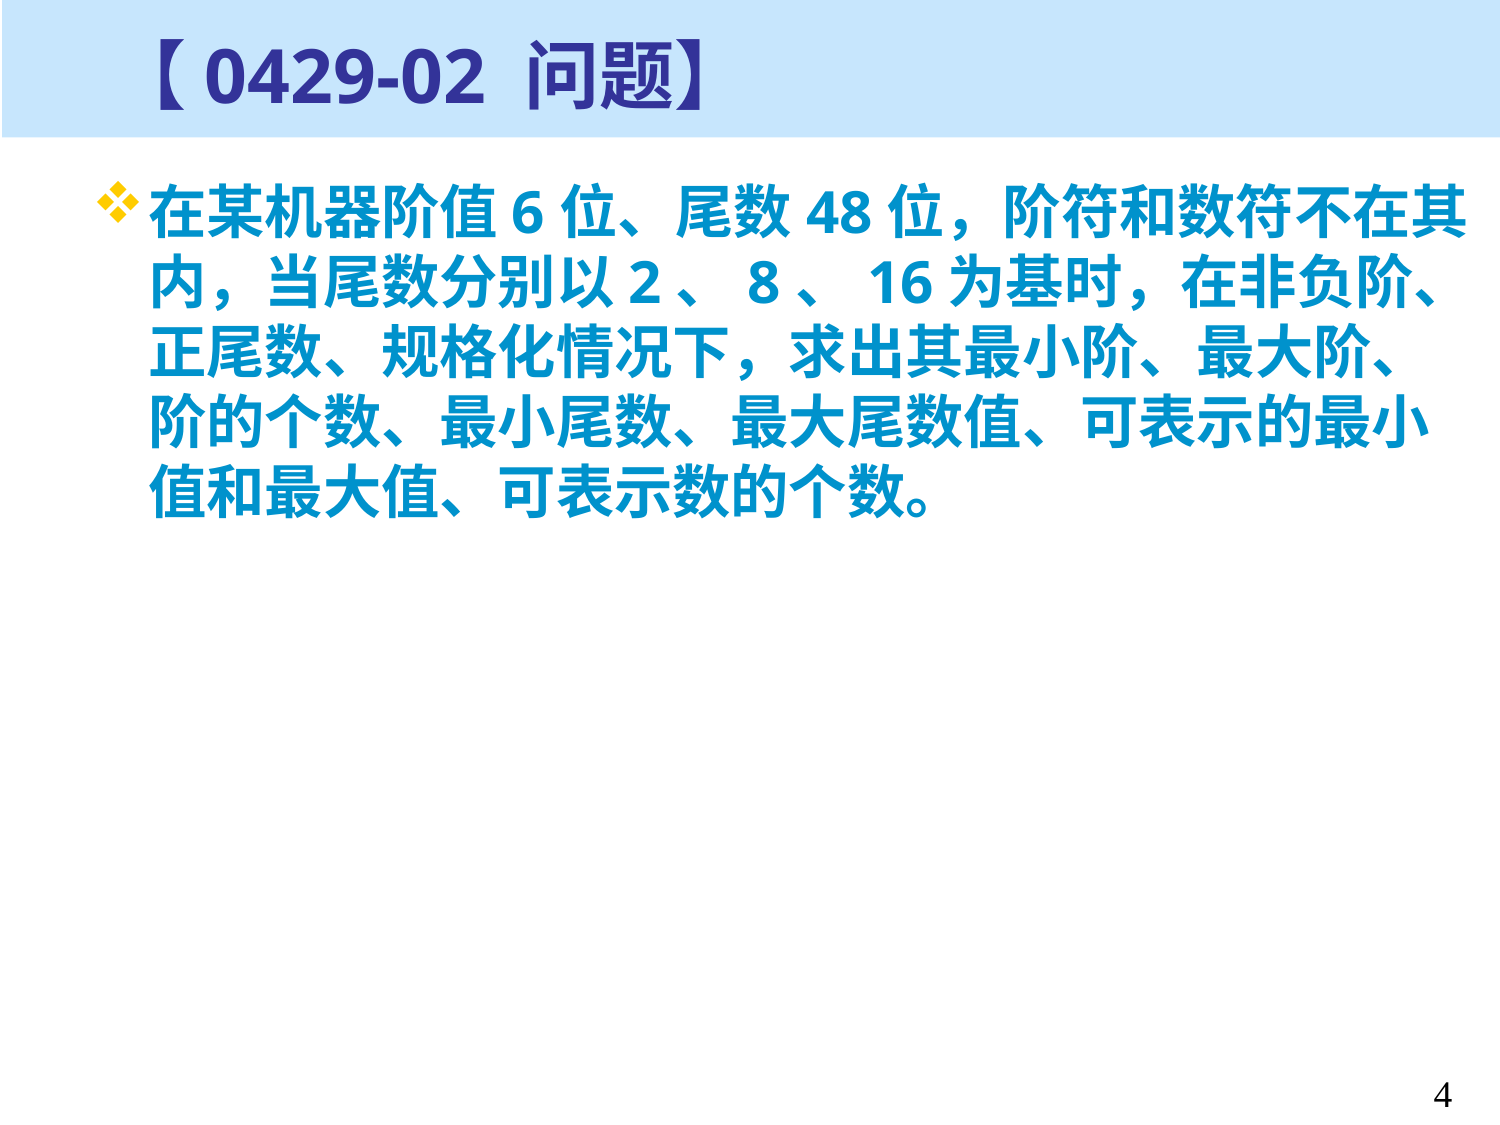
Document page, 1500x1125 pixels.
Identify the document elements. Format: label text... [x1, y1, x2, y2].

list 在某机器阶值6位、尾数48位，阶符和数符不在其内，当尾数分别以2、8、16为基时，在非负阶、正尾数、规格化情况下，求出其最小阶、最大阶、阶的个数、最小尾数、最大尾数值、可表示的最小值和最大值、可表示数的个数。 [77, 167, 1500, 1049]
title 【0429-02 问题】 [96, 23, 1472, 124]
